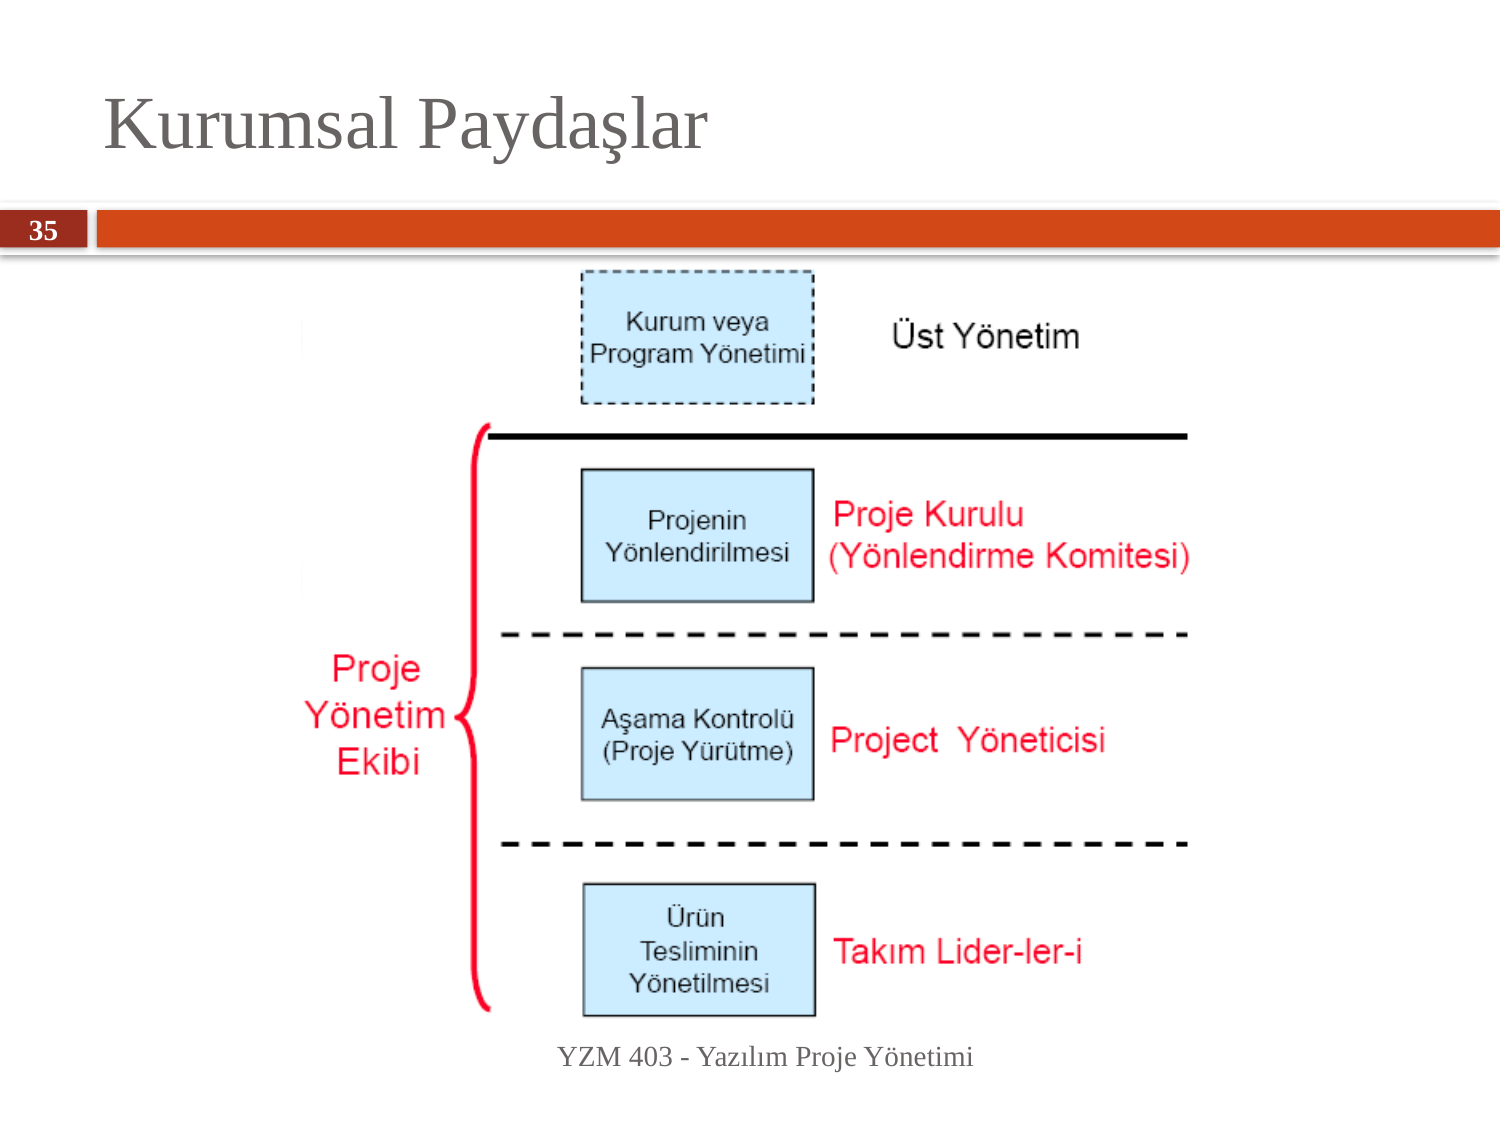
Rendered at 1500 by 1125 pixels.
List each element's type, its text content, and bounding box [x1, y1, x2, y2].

title Kurumsal Paydaşlar [88, 37, 1472, 200]
slide_number 35 [0, 208, 88, 249]
picture [300, 266, 1200, 1020]
footer YZM 403 - Yazılım Proje Yönetimi [99, 1024, 990, 1085]
